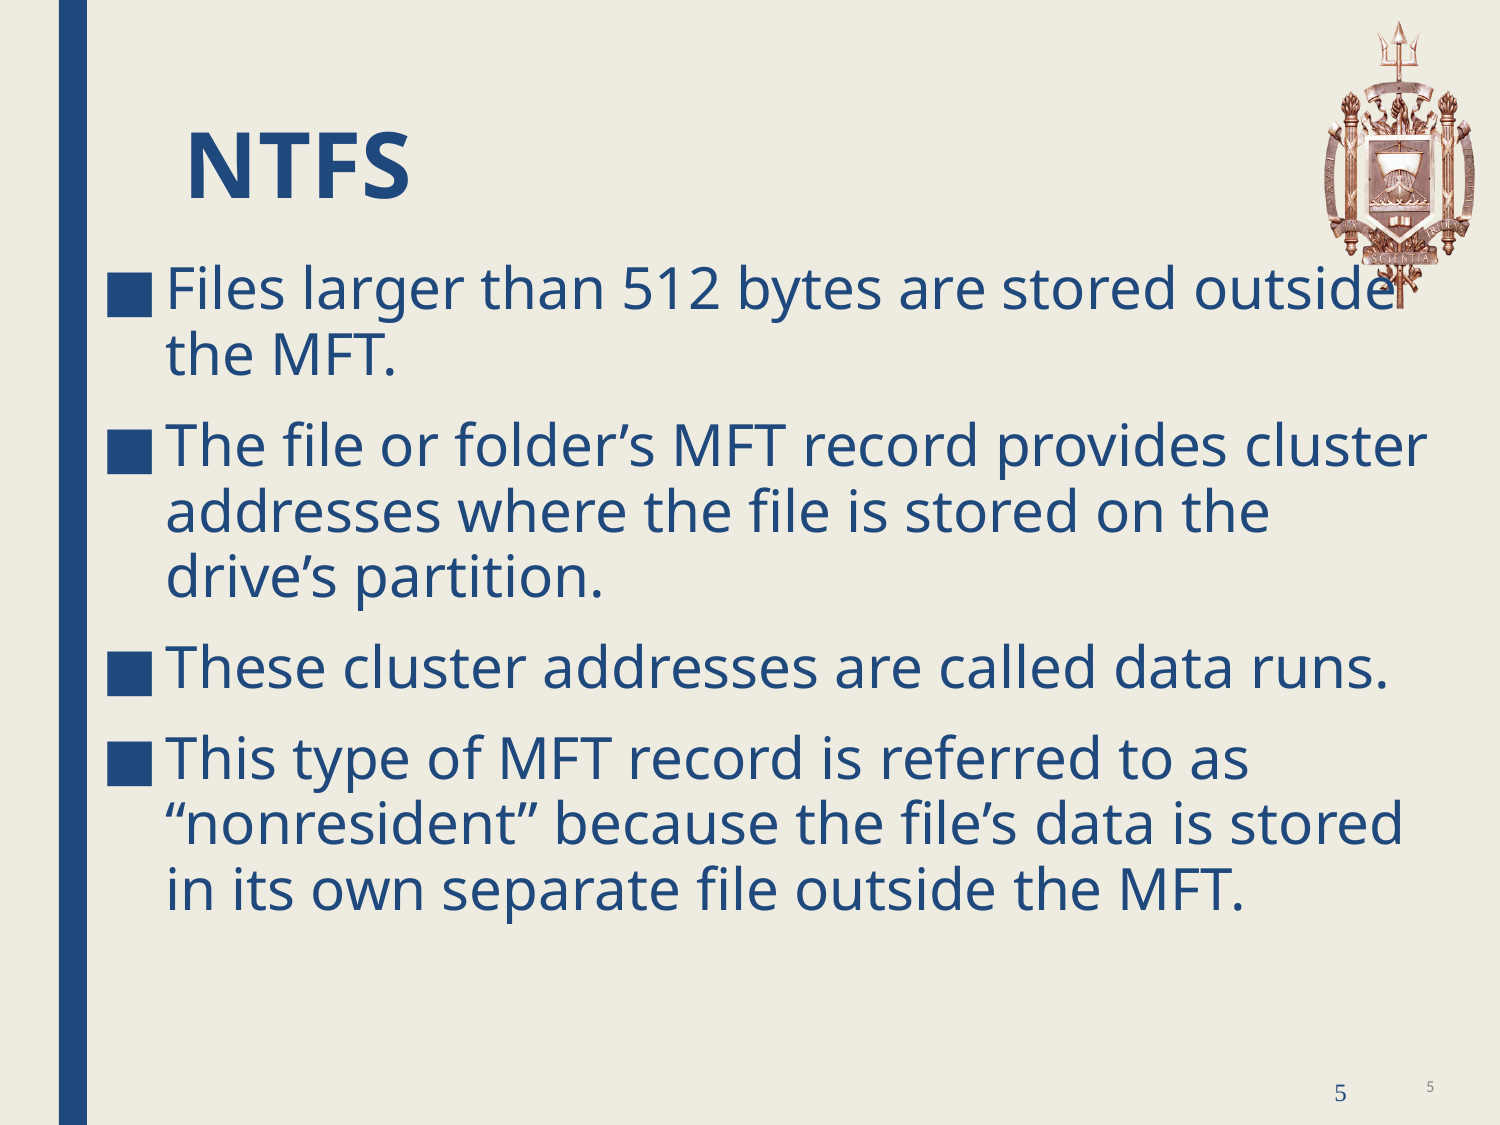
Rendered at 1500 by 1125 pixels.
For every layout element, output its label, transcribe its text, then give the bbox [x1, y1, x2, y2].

title NTFS [168, 112, 1298, 239]
slide_number 5 [1165, 1058, 1362, 1125]
list Files larger than 512 bytes are stored outside the MFT. The file or folder’s MFT record provides cluster addresses where the file is stored on the drive’s partition. These cluster addresses are called data runs. This type of MFT record is referred to as “nonresident” because the file’s data is stored in its own separate file outside the MFT. [87, 249, 1450, 1075]
picture [1320, 17, 1478, 312]
